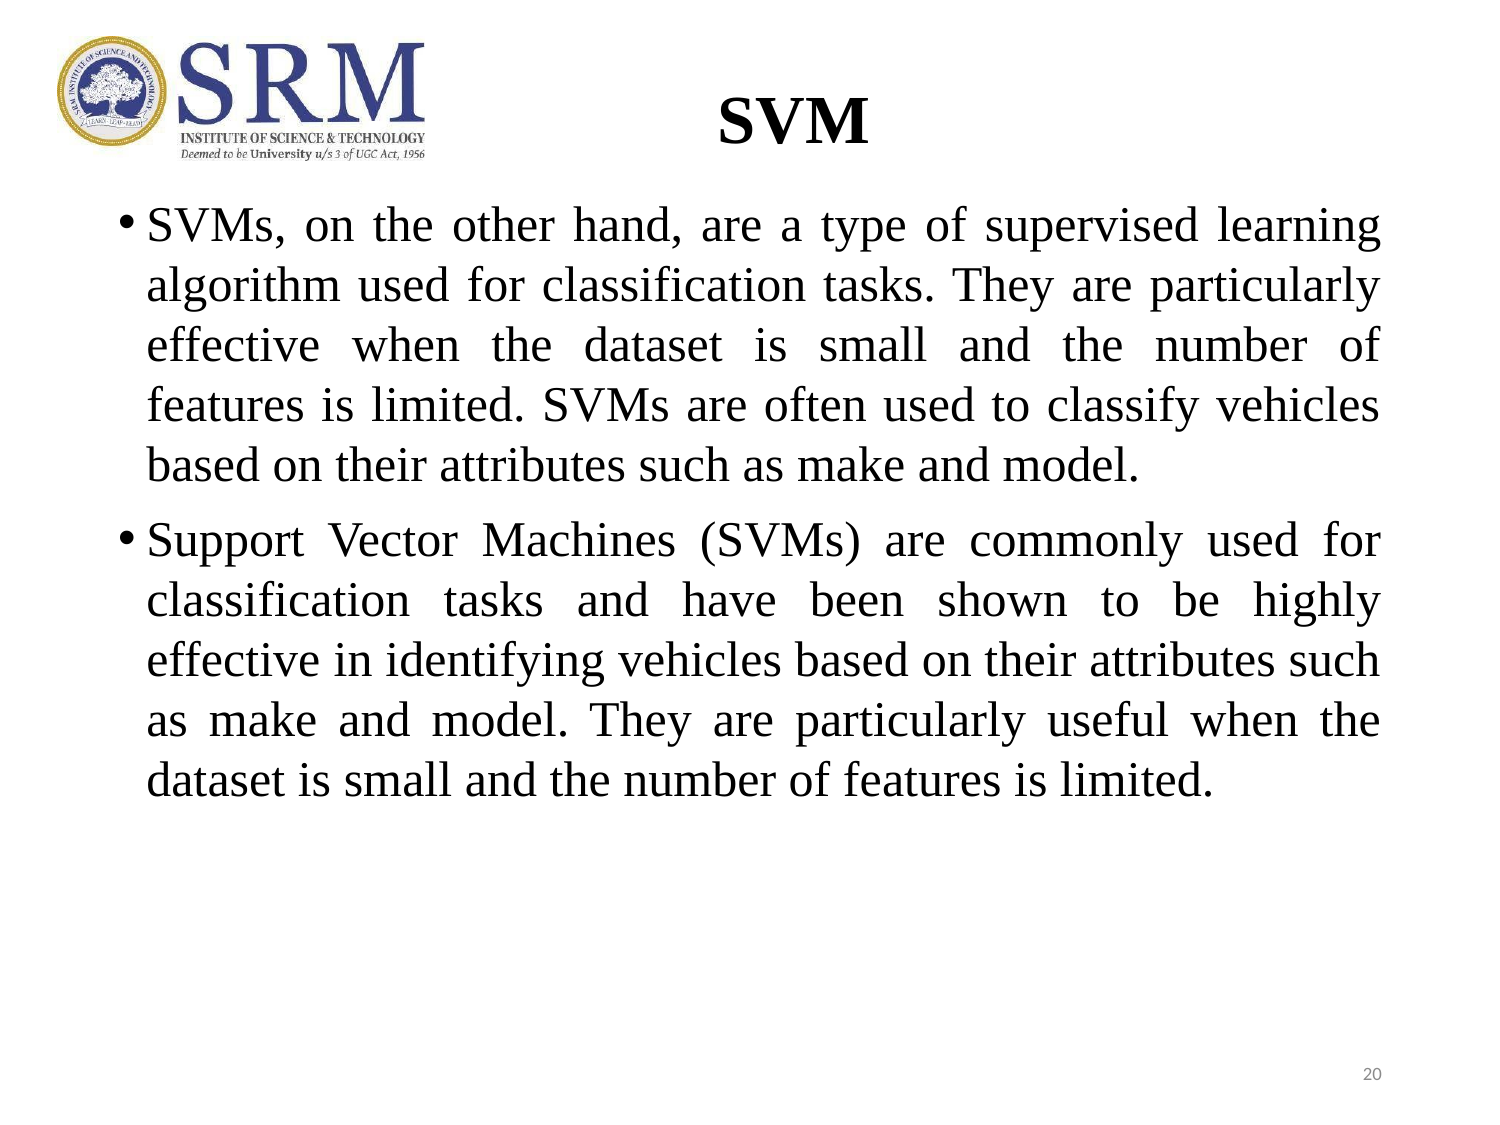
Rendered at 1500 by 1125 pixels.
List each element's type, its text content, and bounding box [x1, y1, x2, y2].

slide_number 20 [1059, 1042, 1397, 1103]
list SVMs, on the other hand, are a type of supervised learning algorithm used for classification tasks. They are particularly effective when the dataset is small and the number of features is limited. SVMs are often used to classify vehicles based on their attributes such as make and model. Support Vector Machines (SVMs) are commonly used for classification tasks and have been shown to be highly effective in identifying vehicles based on their attributes such as make and model. They are particularly useful when the dataset is small and the number of features is limited. [103, 183, 1397, 1014]
title SVM [702, 59, 1003, 183]
picture [57, 36, 425, 161]
